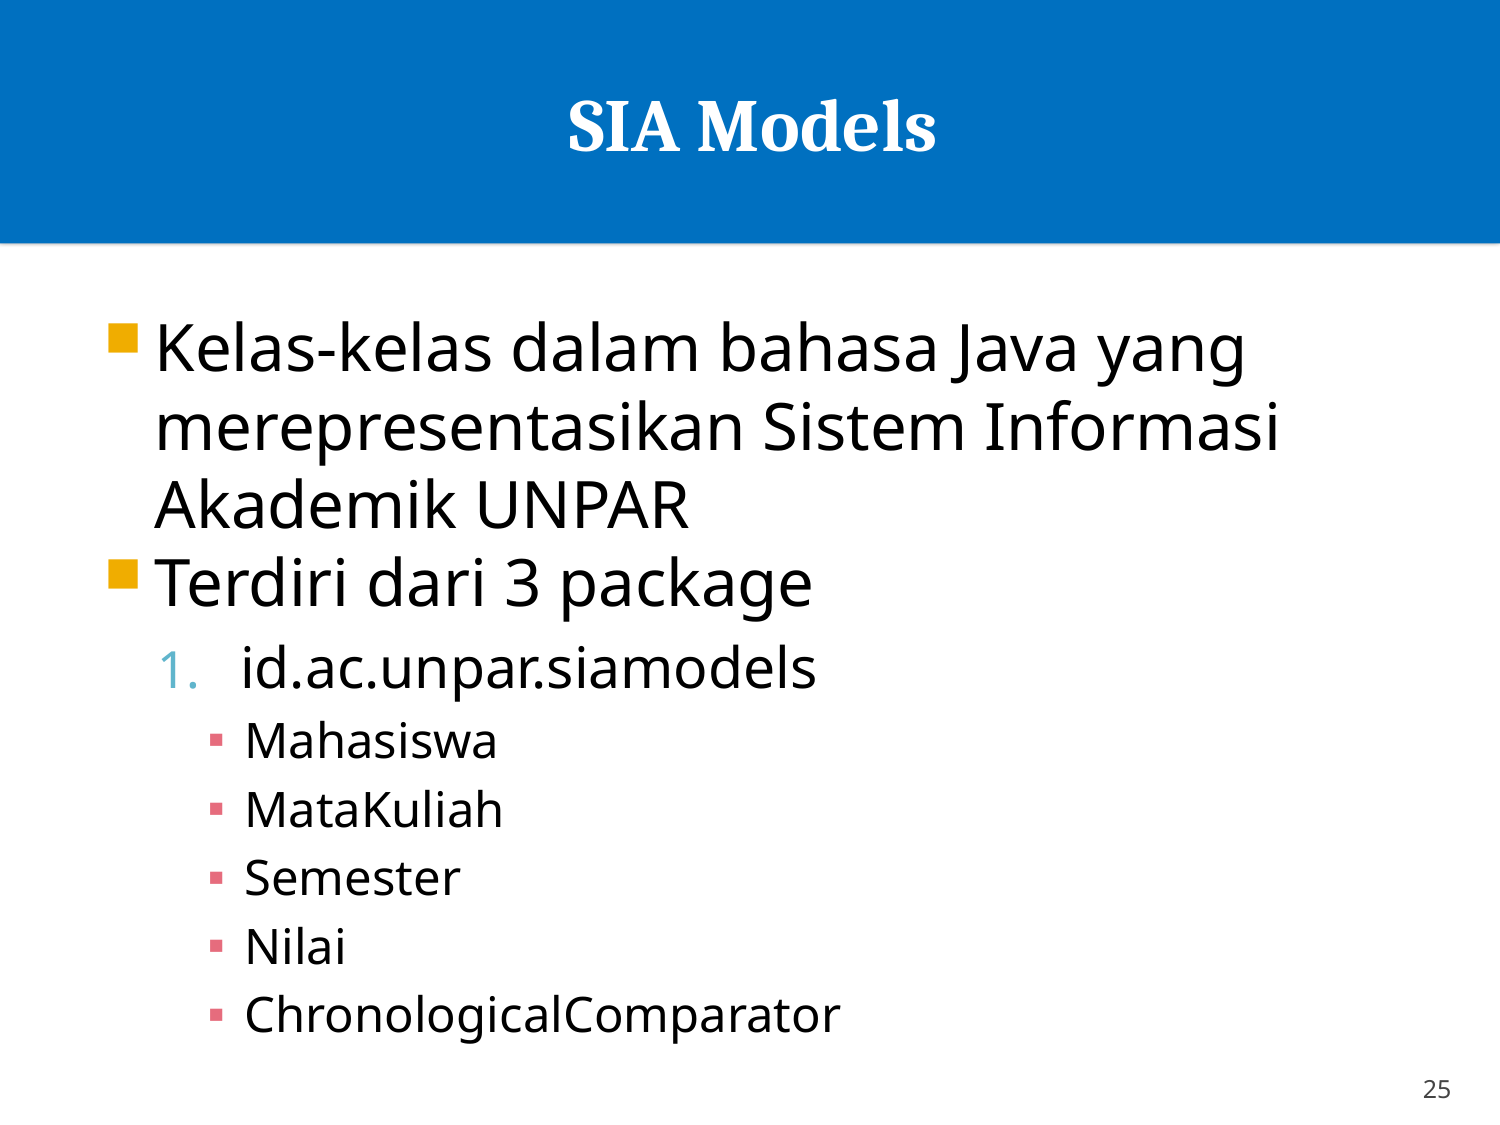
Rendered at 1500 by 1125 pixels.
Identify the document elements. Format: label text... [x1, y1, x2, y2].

title SIA Models [0, 0, 1500, 244]
list Kelas-kelas dalam bahasa Java yang merepresentasikan Sistem Informasi Akademik UNPAR Terdiri dari 3 package id.ac.unpar.siamodels Mahasiswa MataKuliah Semester Nilai ChronologicalComparator [75, 291, 1425, 1050]
slide_number 25 [1345, 1062, 1467, 1108]
